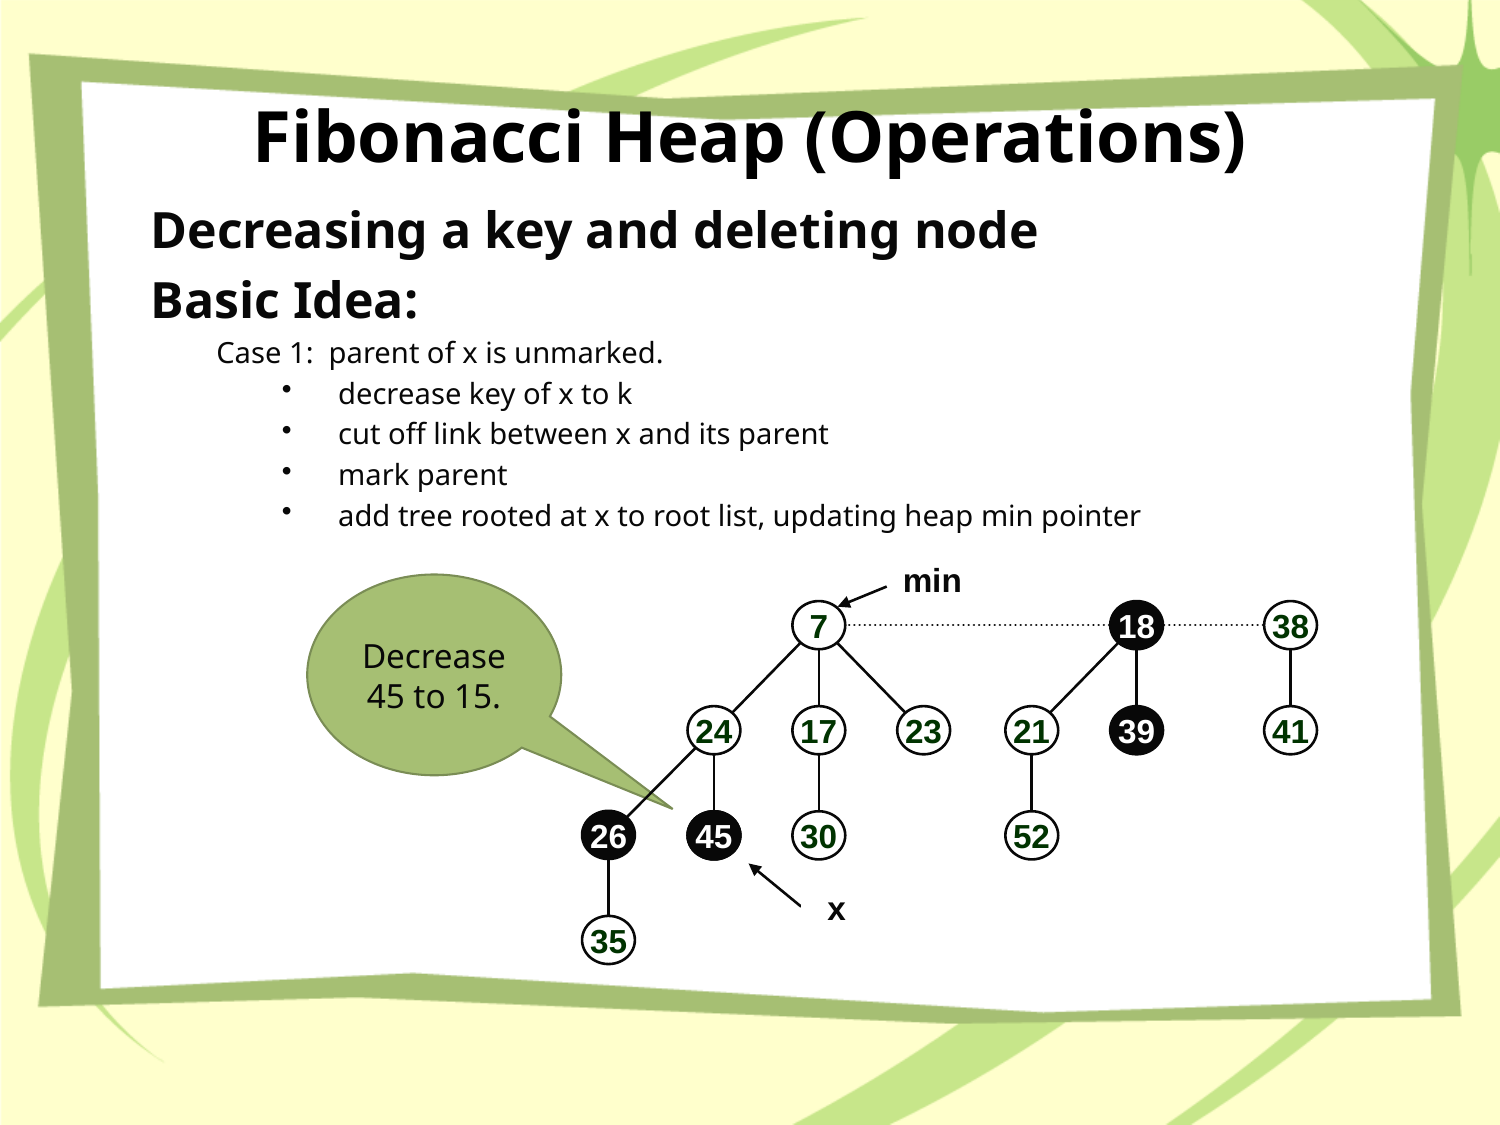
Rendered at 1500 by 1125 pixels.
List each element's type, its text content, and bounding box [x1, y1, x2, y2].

title Fibonacci Heap (Operations) [75, 75, 1425, 194]
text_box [582, 554, 1317, 965]
picture [0, 0, 1500, 1125]
text_box Decrease 45 to 15. [306, 573, 582, 777]
text_box Decreasing a key and deleting node Basic Idea: Case 1: parent of x is unmarked. decrease key of x to k cut off link between x and its parent mark parent add tree rooted at x to root list, updating heap min pointer [135, 160, 1395, 1000]
